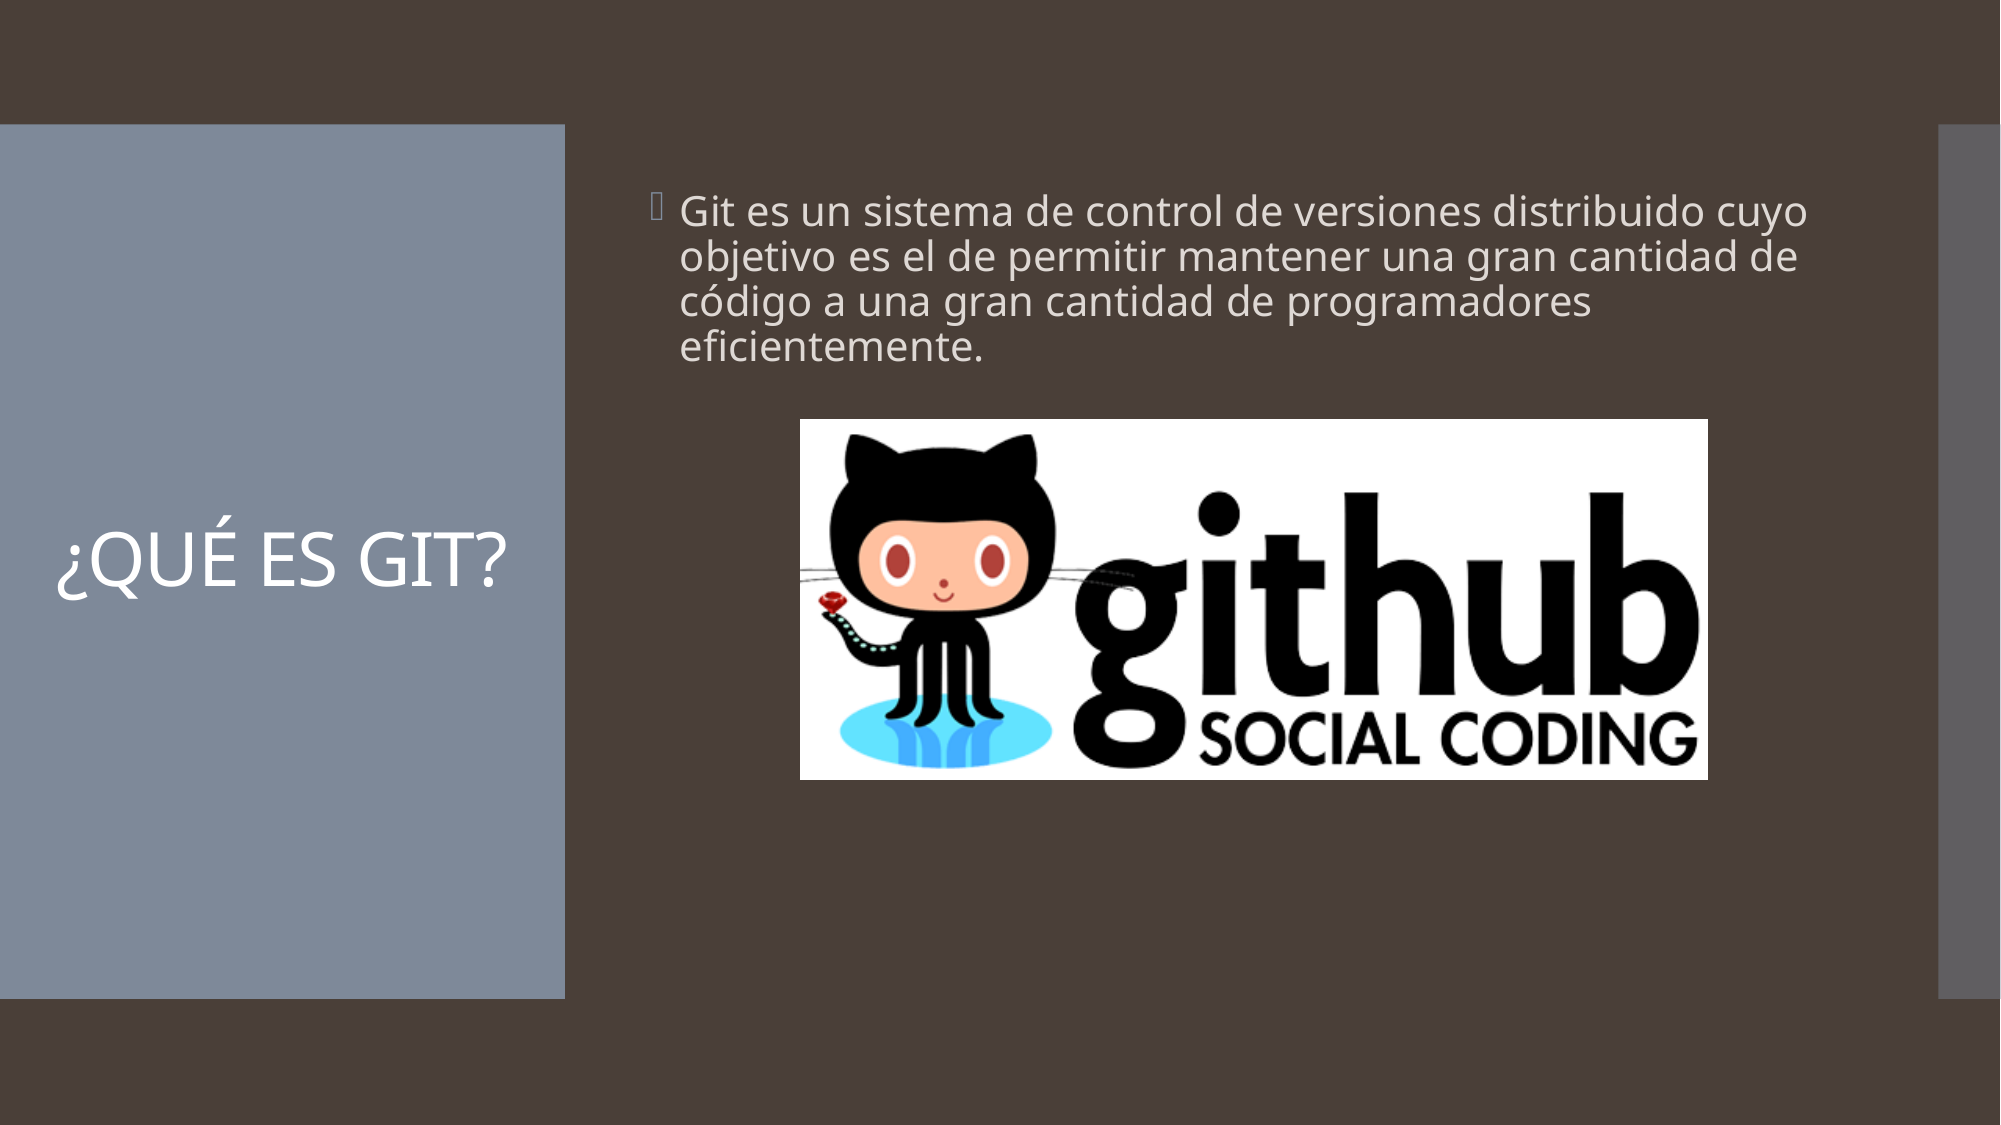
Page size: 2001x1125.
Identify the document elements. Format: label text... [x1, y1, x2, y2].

title ¿QUÉ ES GIT? [41, 184, 525, 940]
picture [800, 419, 1708, 780]
list Git es un sistema de control de versiones distribuido cuyo objetivo es el de permitir mantener una gran cantidad de código a una gran cantidad de programadores eficientemente. [634, 141, 1835, 420]
